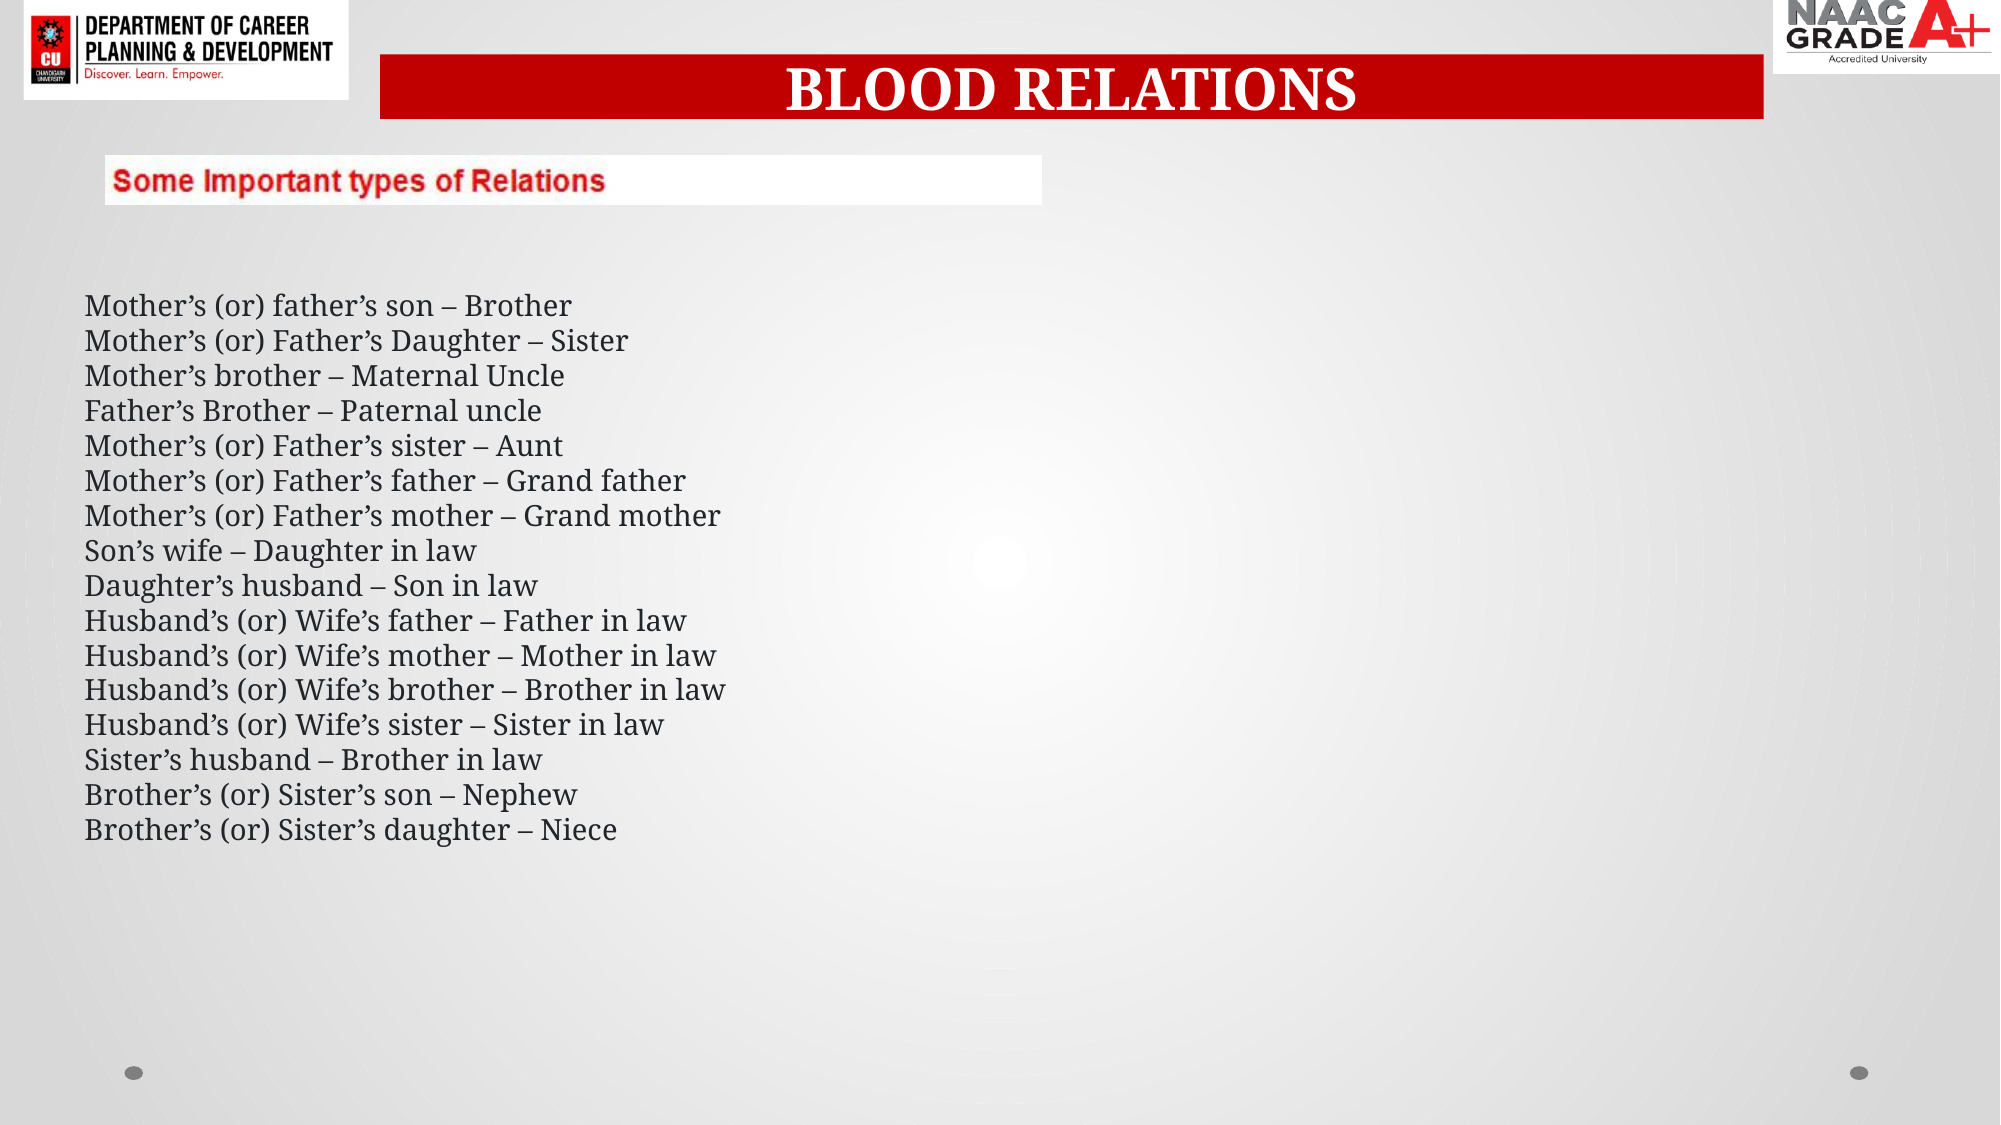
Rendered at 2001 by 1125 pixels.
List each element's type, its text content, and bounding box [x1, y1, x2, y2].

picture [105, 155, 1042, 205]
picture [23, 0, 349, 100]
picture [1772, 0, 2000, 75]
text_box BLOOD RELATIONS [380, 54, 1764, 119]
text_box Mother’s (or) father’s son – Brother Mother’s (or) Father’s Daughter – Sister Mother’s brother – Maternal Uncle Father’s Brother – Paternal uncle Mother’s (or) Father’s sister – Aunt Mother’s (or) Father’s father – Grand father Mother’s (or) Father’s mother – Grand mother Son’s wife – Daughter in law Daughter’s husband – Son in law Husband’s (or) Wife’s father – Father in law Husband’s (or) Wife’s mother – Mother in law Husband’s (or) Wife’s brother – Brother in law Husband’s (or) Wife’s sister – Sister in law Sister’s husband – Brother in law Brother’s (or) Sister’s son – Nephew Brother’s (or) Sister’s daughter – Niece [69, 244, 742, 854]
